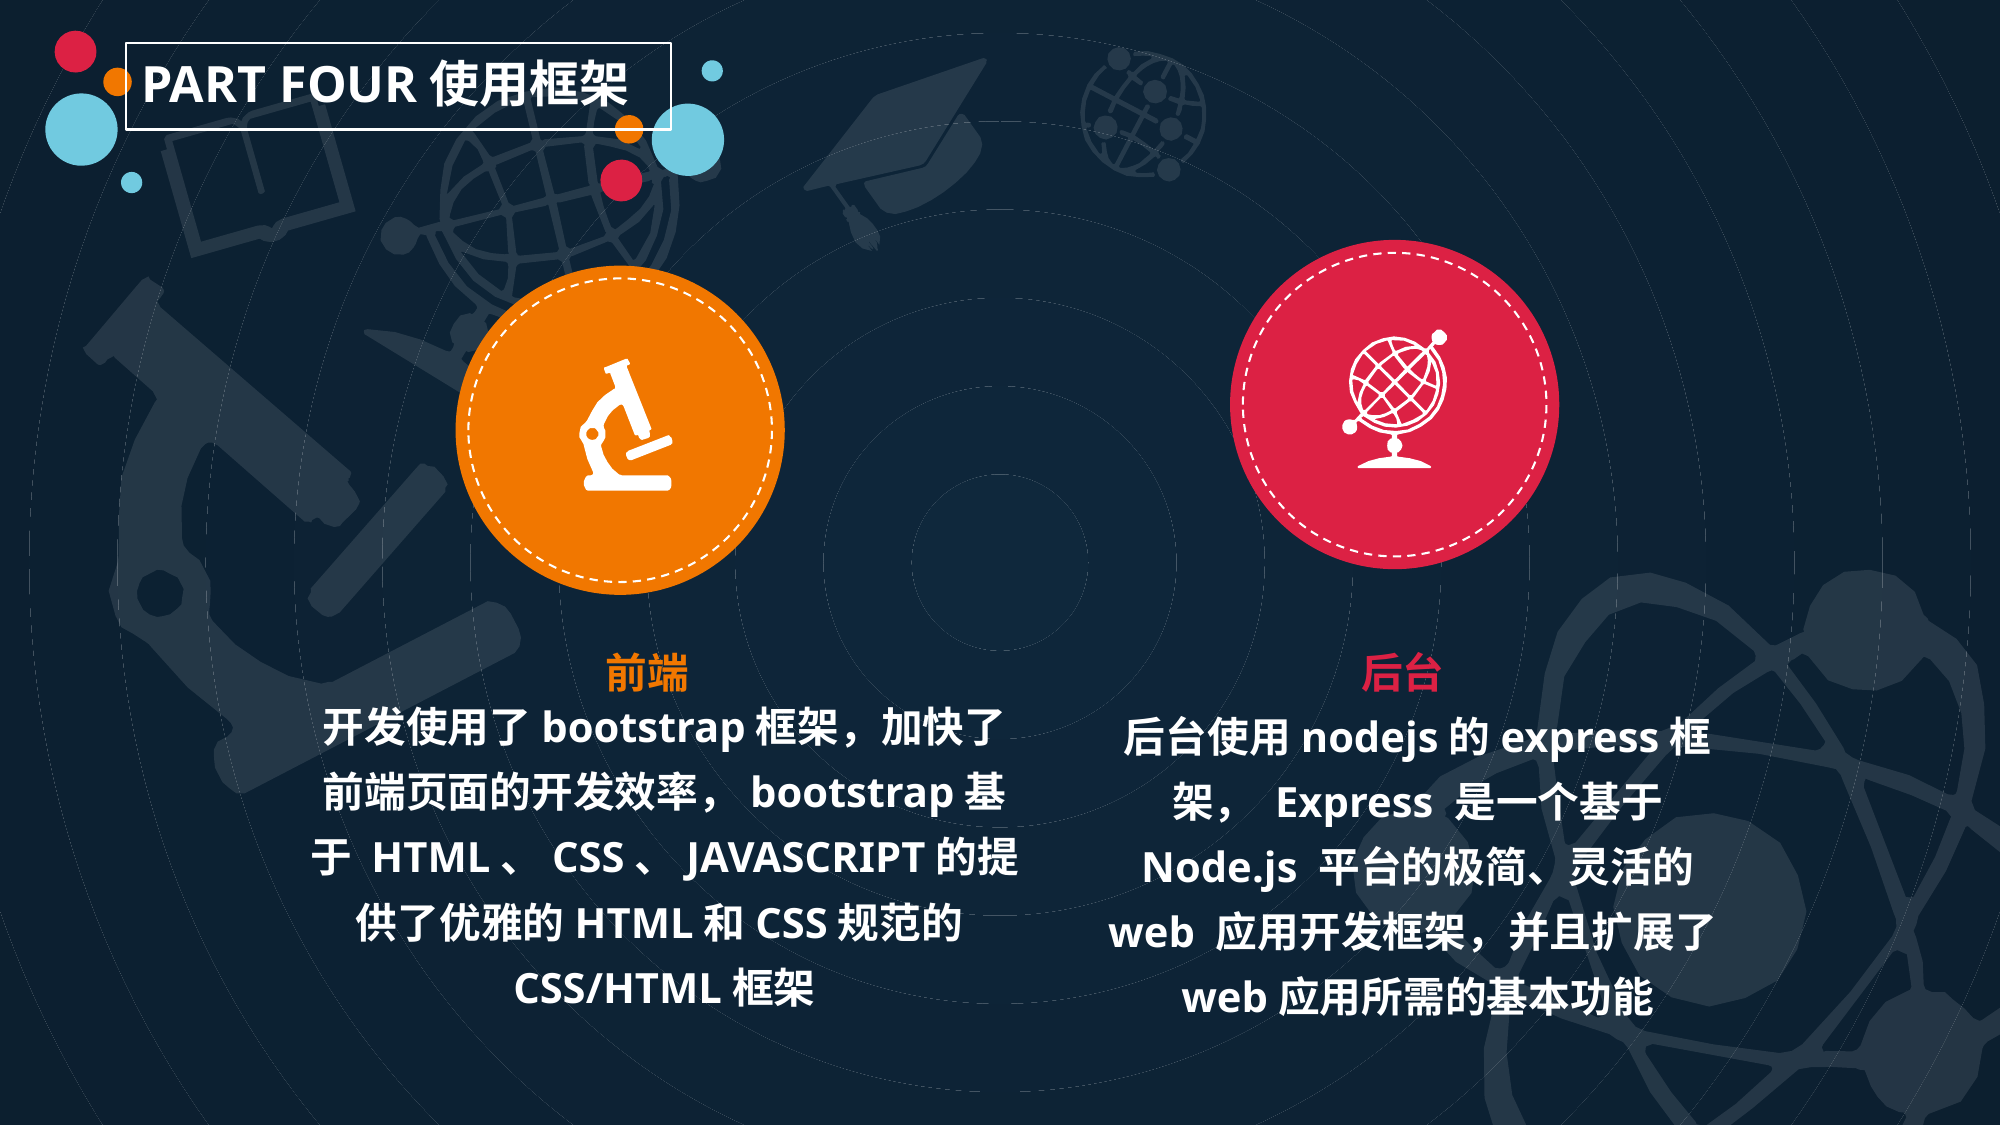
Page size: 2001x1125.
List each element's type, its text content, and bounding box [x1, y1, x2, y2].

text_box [1092, 624, 1743, 1032]
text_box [290, 624, 1039, 957]
list PART FOUR使用框架 [125, 42, 672, 131]
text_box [455, 265, 785, 595]
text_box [1230, 239, 1560, 570]
